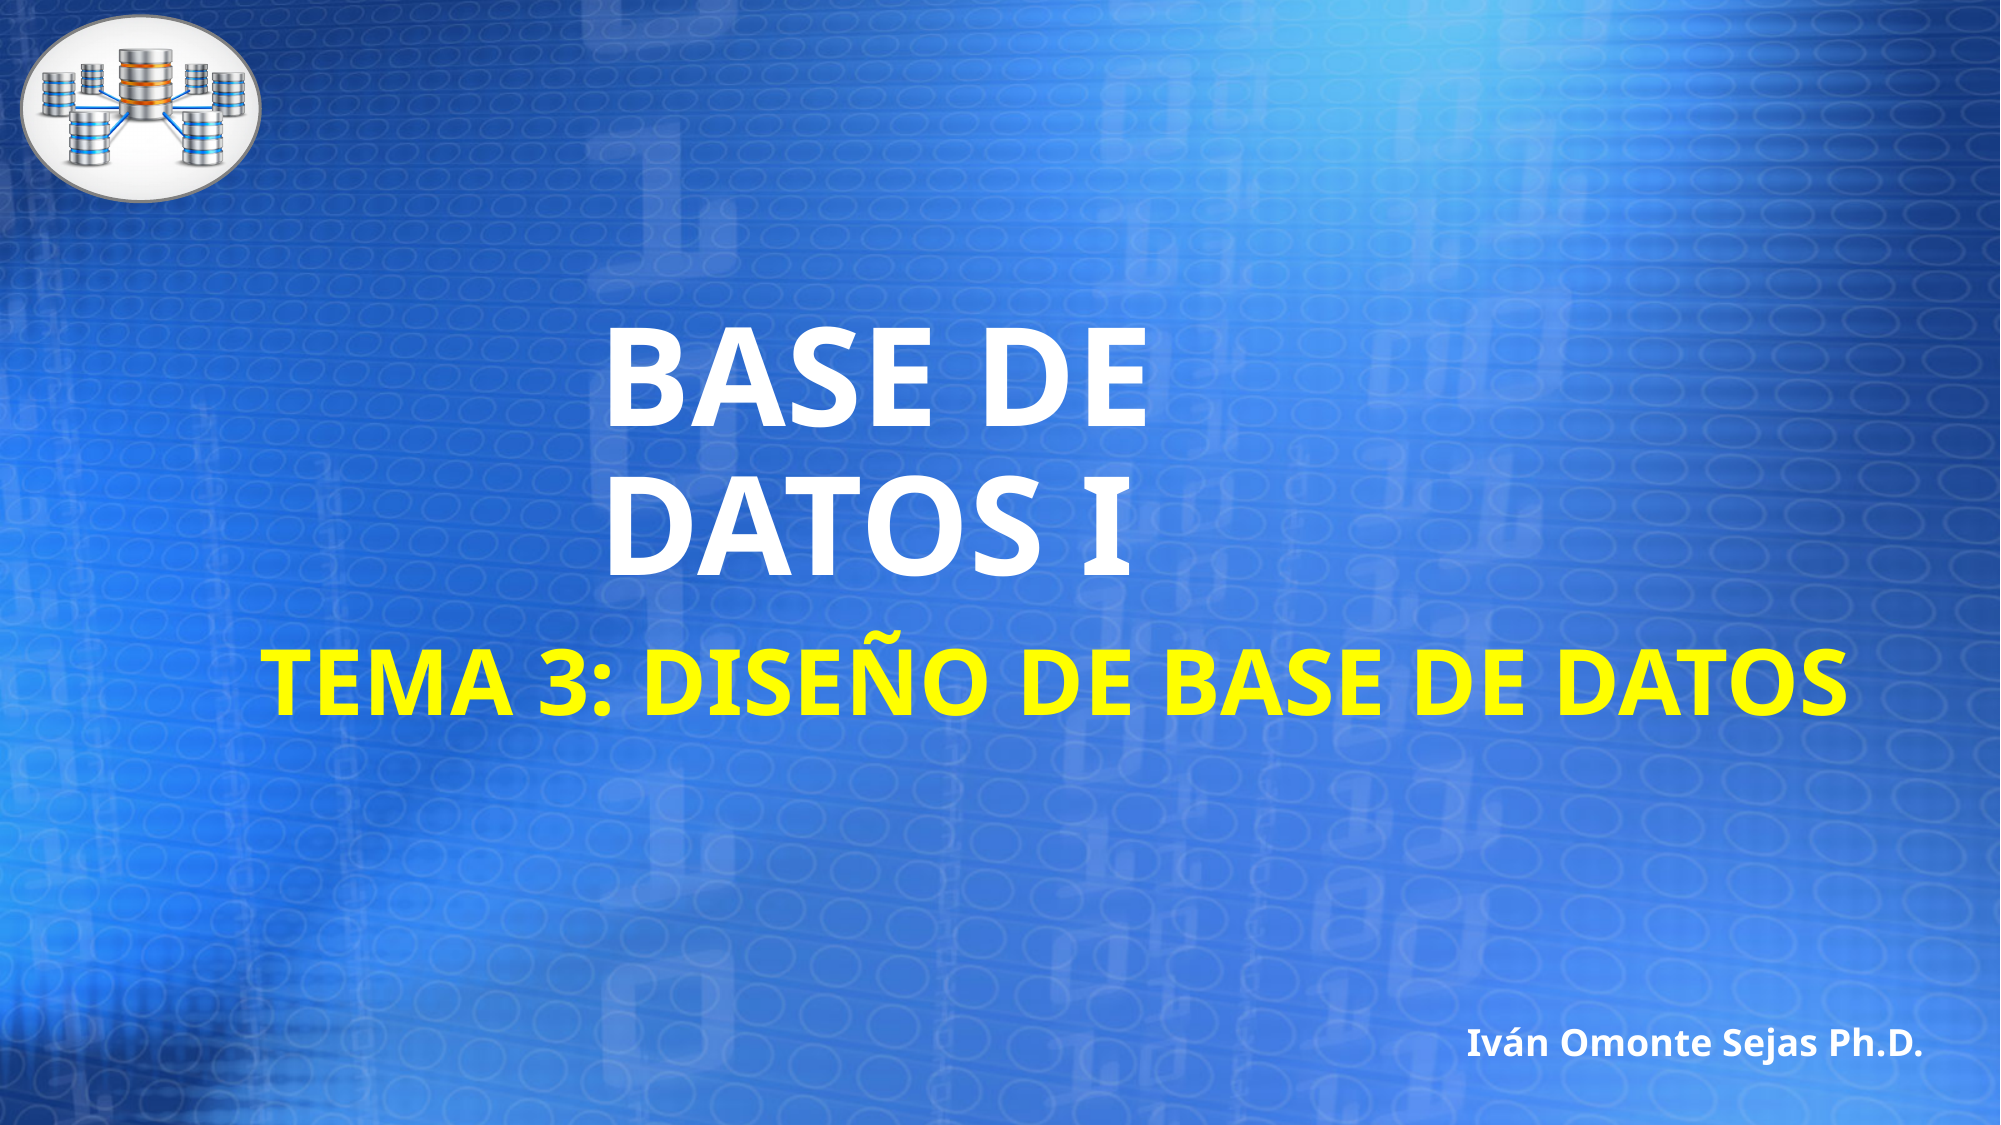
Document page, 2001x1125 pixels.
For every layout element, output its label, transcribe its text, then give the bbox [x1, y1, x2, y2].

picture [0, 0, 2000, 1125]
text_box Iván Omonte Sejas Ph.D. [1452, 1011, 1940, 1072]
text_box TEMA 3: DISEÑO DE BASE DE DATOS [244, 616, 1891, 742]
text_box BASE DE DATOS I [584, 300, 1522, 426]
